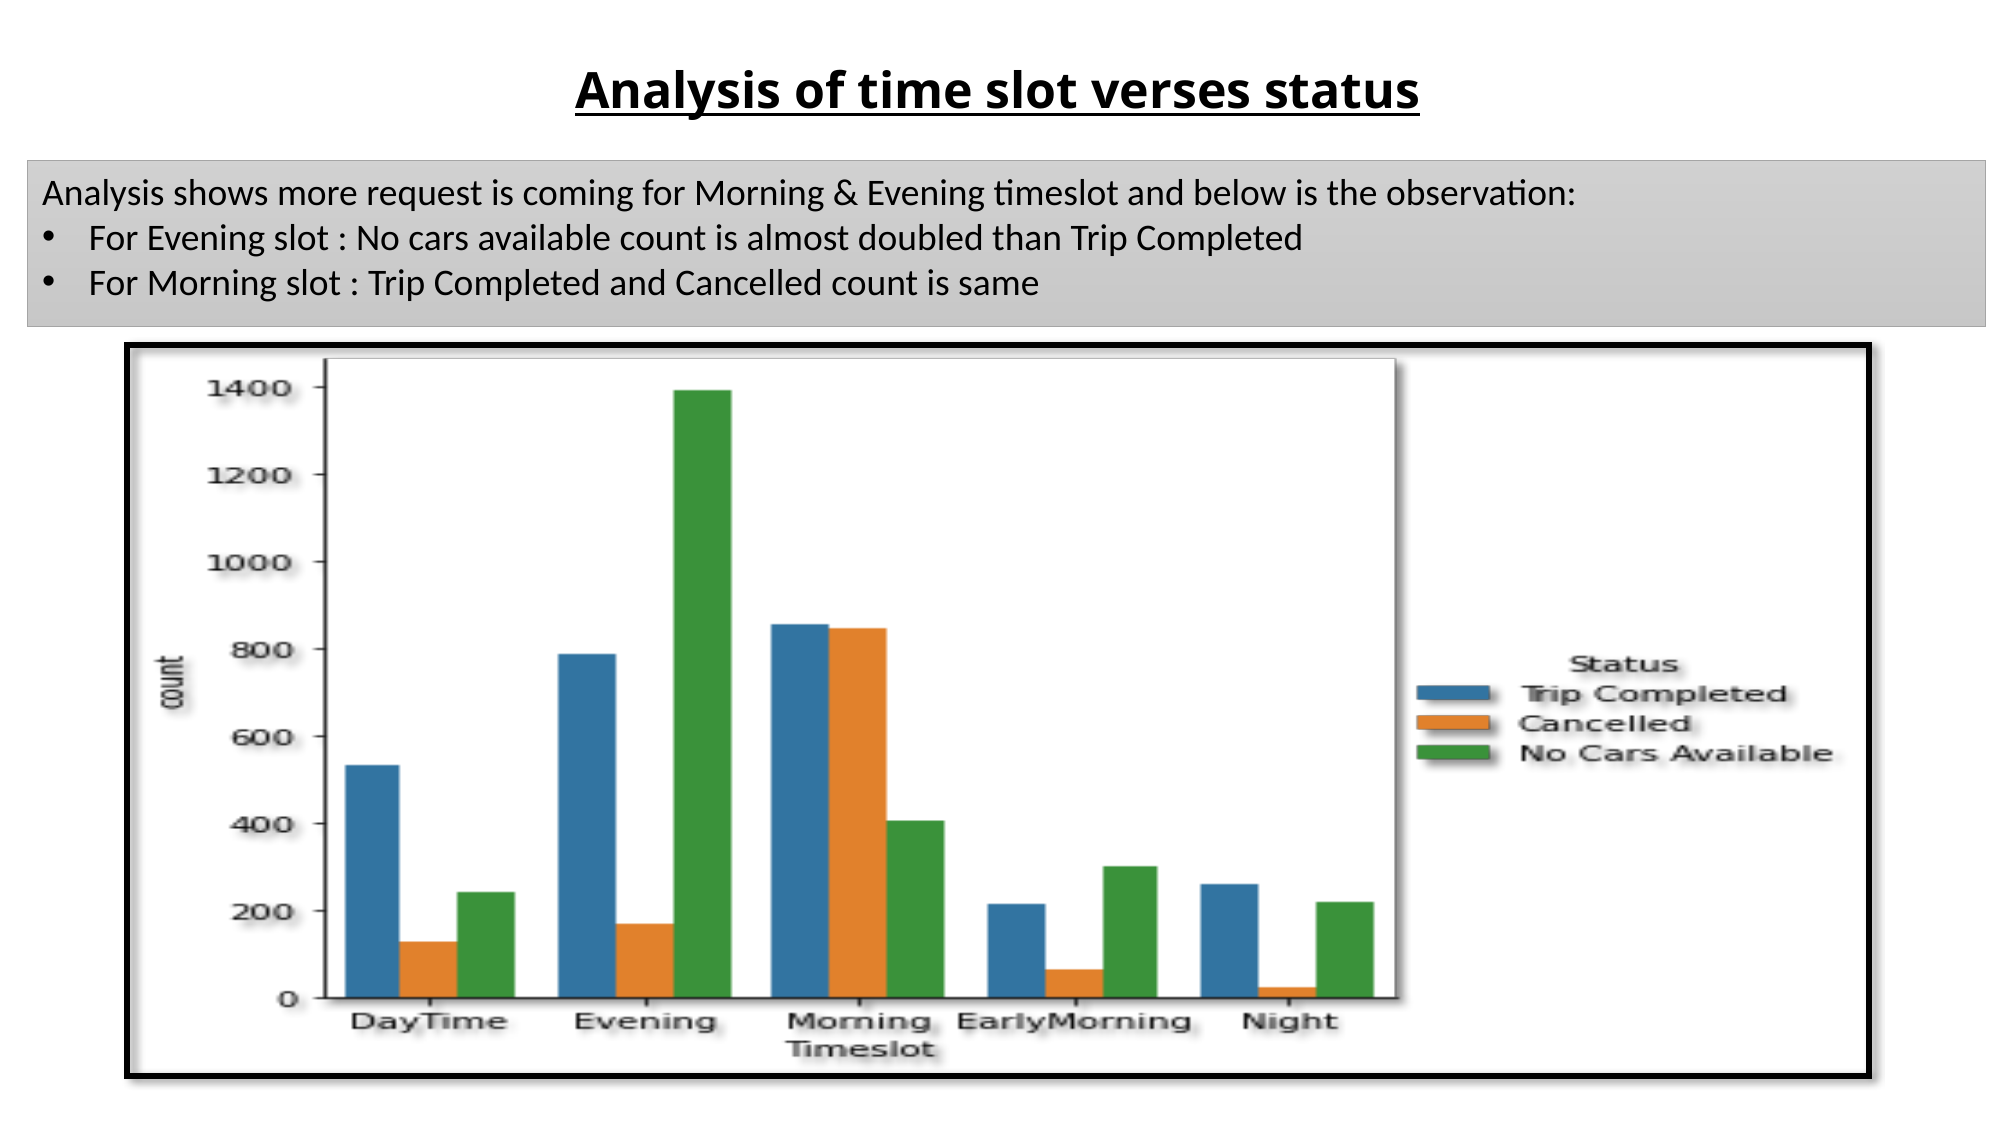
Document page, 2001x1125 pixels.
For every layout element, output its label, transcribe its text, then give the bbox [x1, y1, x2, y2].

text_box Analysis shows more request is coming for Morning & Evening timeslot and below is the observation: For Evening slot : No cars available count is almost doubled than Trip Completed For Morning slot : Trip Completed and Cancelled count is same [27, 160, 1986, 327]
picture [130, 347, 1866, 1073]
title Analysis of time slot verses status [135, 24, 1861, 160]
